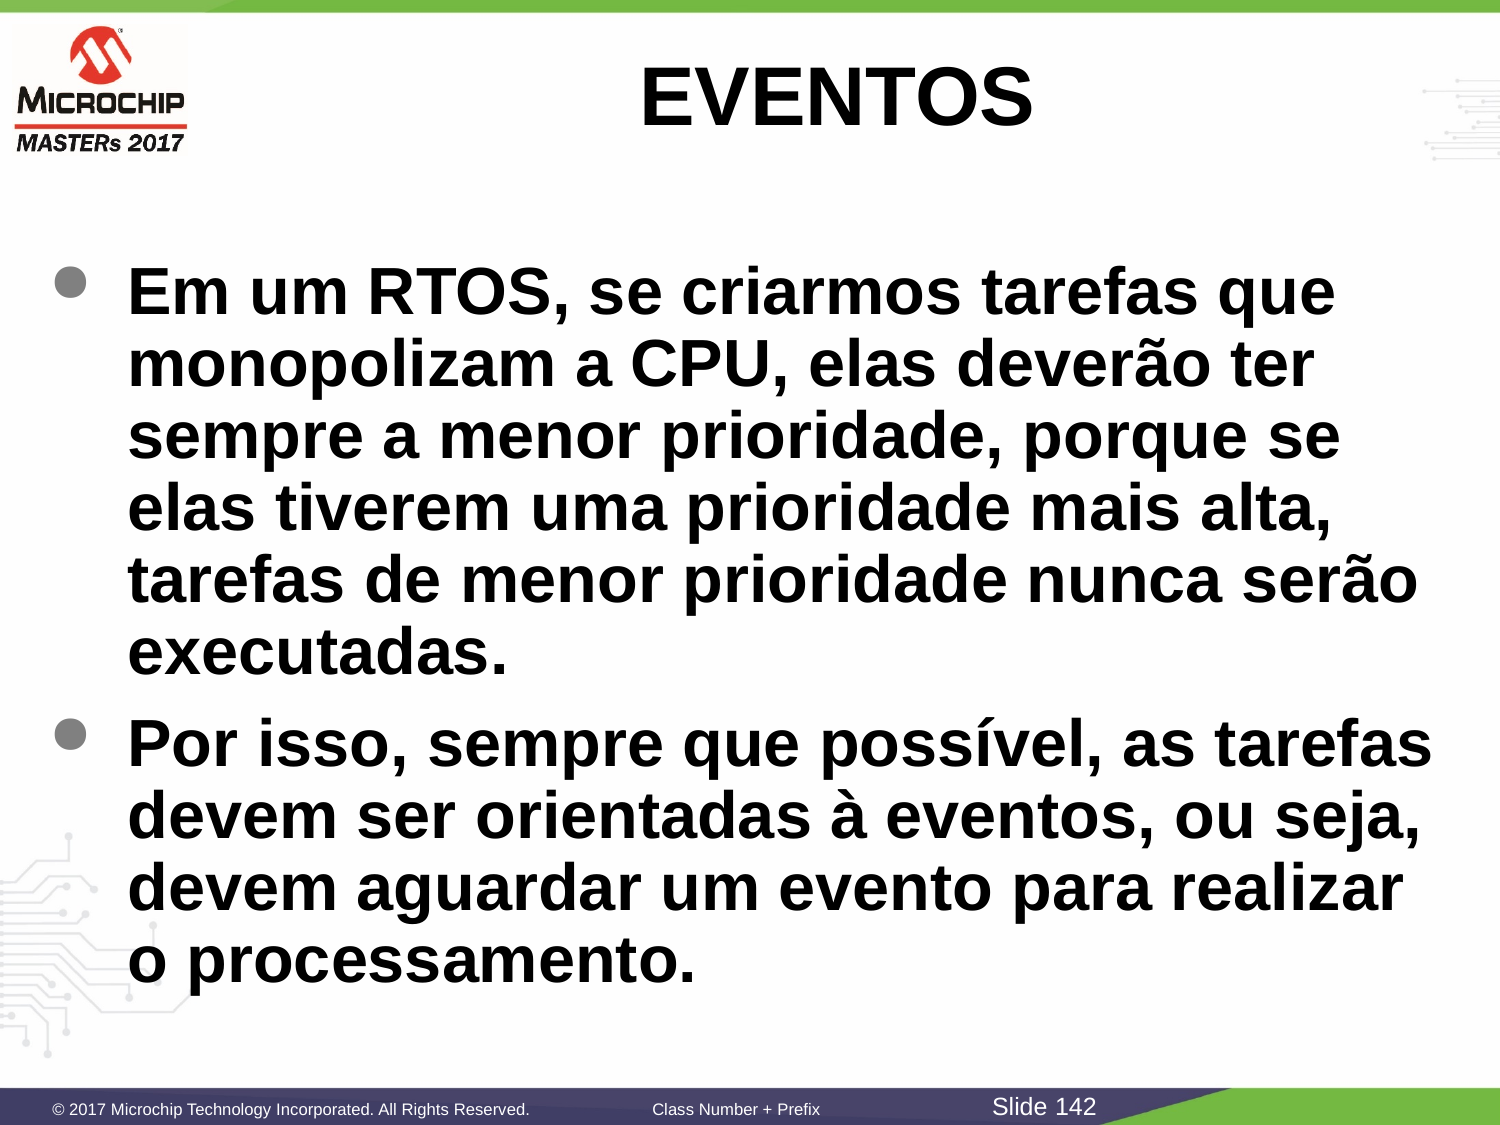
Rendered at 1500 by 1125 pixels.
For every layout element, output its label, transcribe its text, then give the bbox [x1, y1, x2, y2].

picture [0, 0, 1500, 1125]
title EVENTOS [199, 49, 1476, 154]
list Em um RTOS, se criarmos tarefas que monopolizam a CPU, elas deverão ter sempre a menor prioridade, porque se elas tiverem uma prioridade mais alta, tarefas de menor prioridade nunca serão executadas. Por isso, sempre que possível, as tarefas devem ser orientadas à eventos, ou seja, devem aguardar um evento para realizar o processamento. [37, 249, 1476, 1063]
